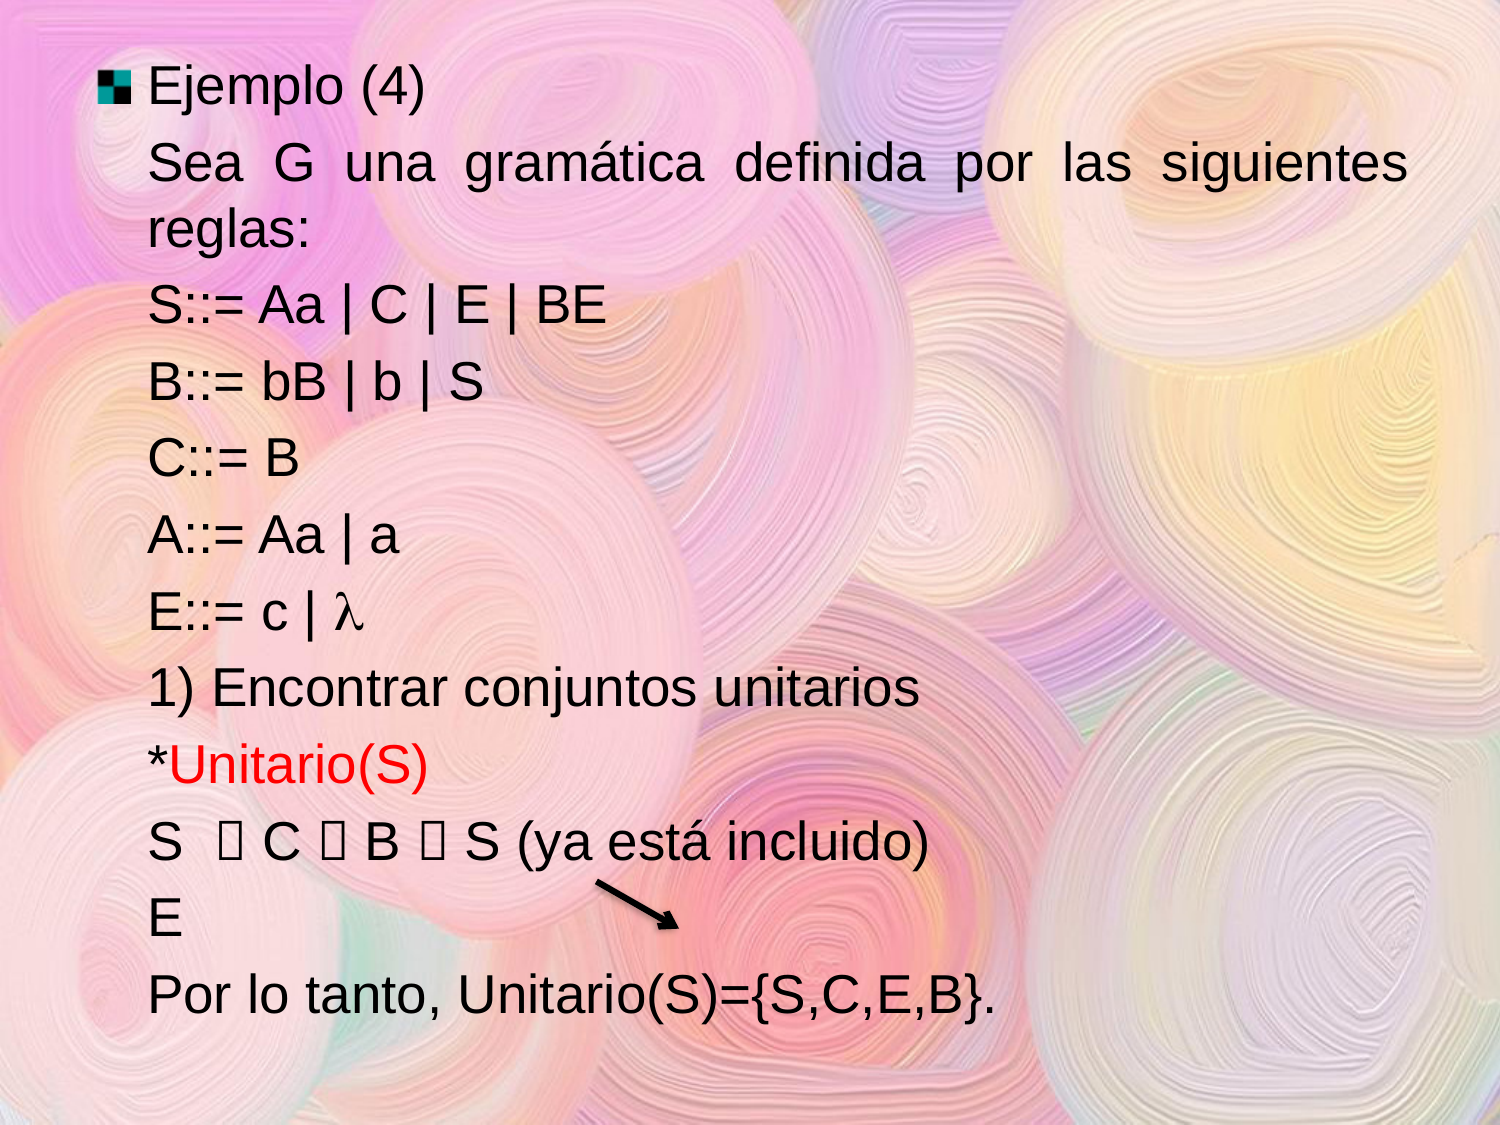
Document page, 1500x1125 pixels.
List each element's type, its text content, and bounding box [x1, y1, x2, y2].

list Ejemplo (4) Sea G una gramática definida por las siguientes reglas: S::= Aa | C | E | BE B::= bB | b | S C::= B A::= Aa | a E::= c |  1) Encontrar conjuntos unitarios *Unitario(S) S  C  B  S (ya está incluido) E Por lo tanto, Unitario(S)={S,C,E,B}. [75, 42, 1425, 1047]
picture [0, 0, 1500, 1125]
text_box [596, 881, 680, 929]
